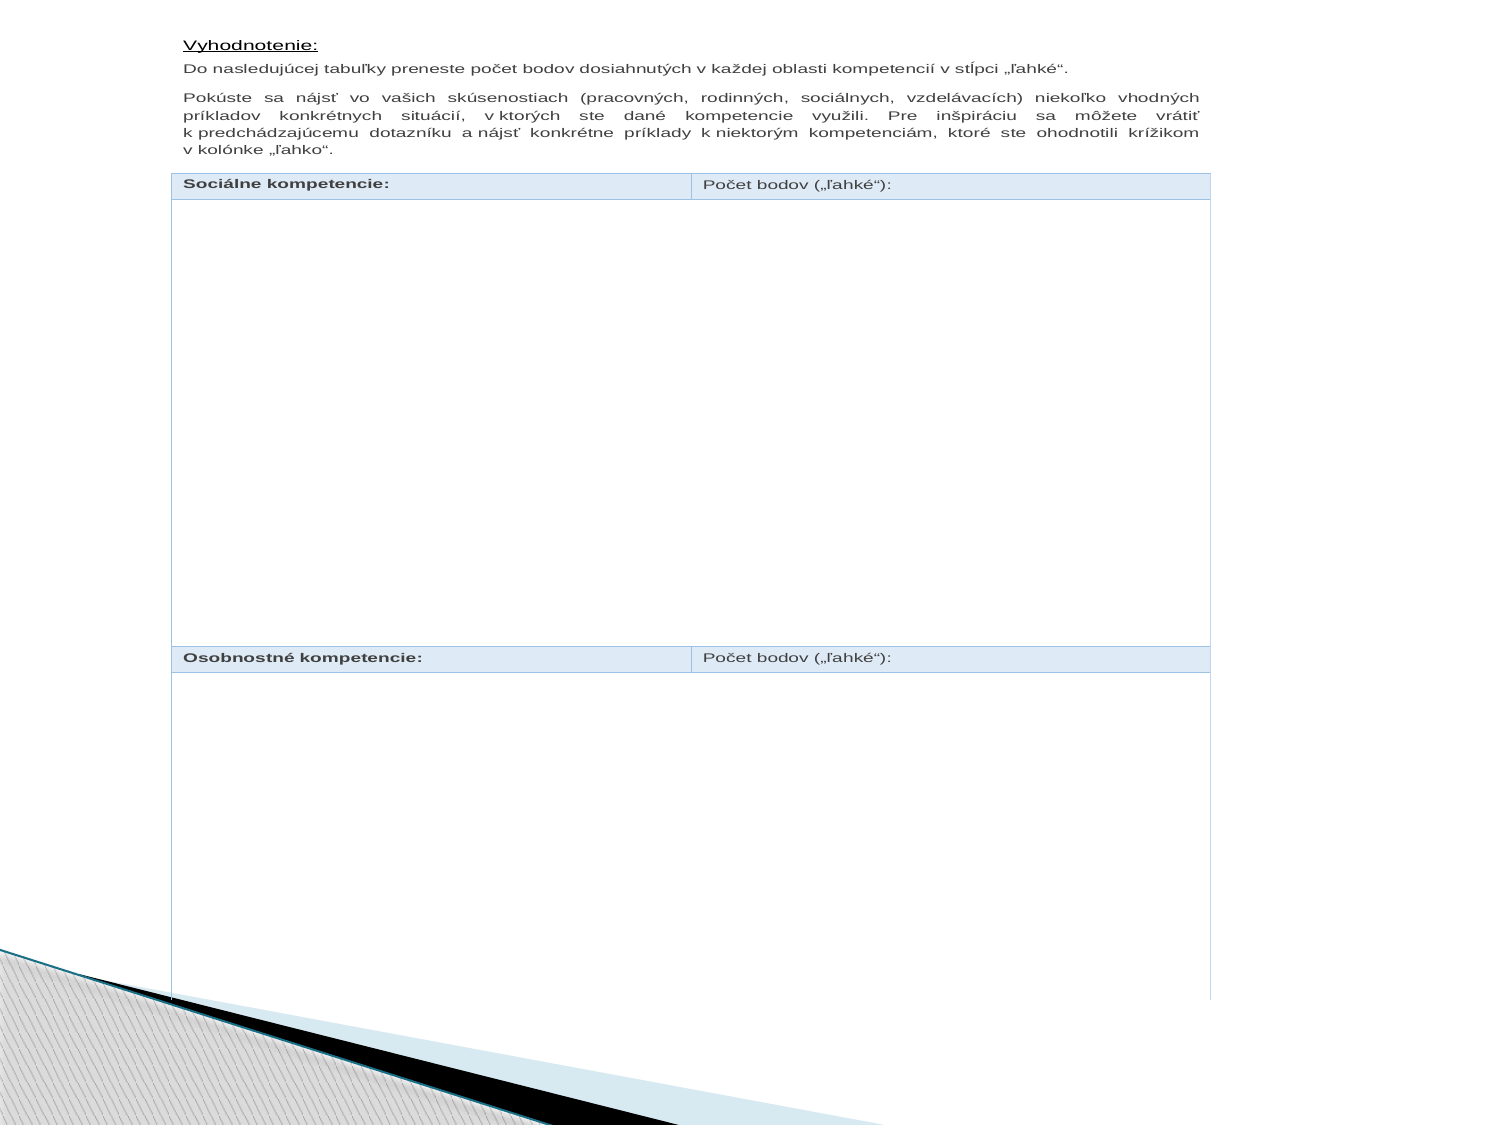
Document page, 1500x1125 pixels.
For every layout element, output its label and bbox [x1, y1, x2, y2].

picture [170, 20, 1211, 1000]
